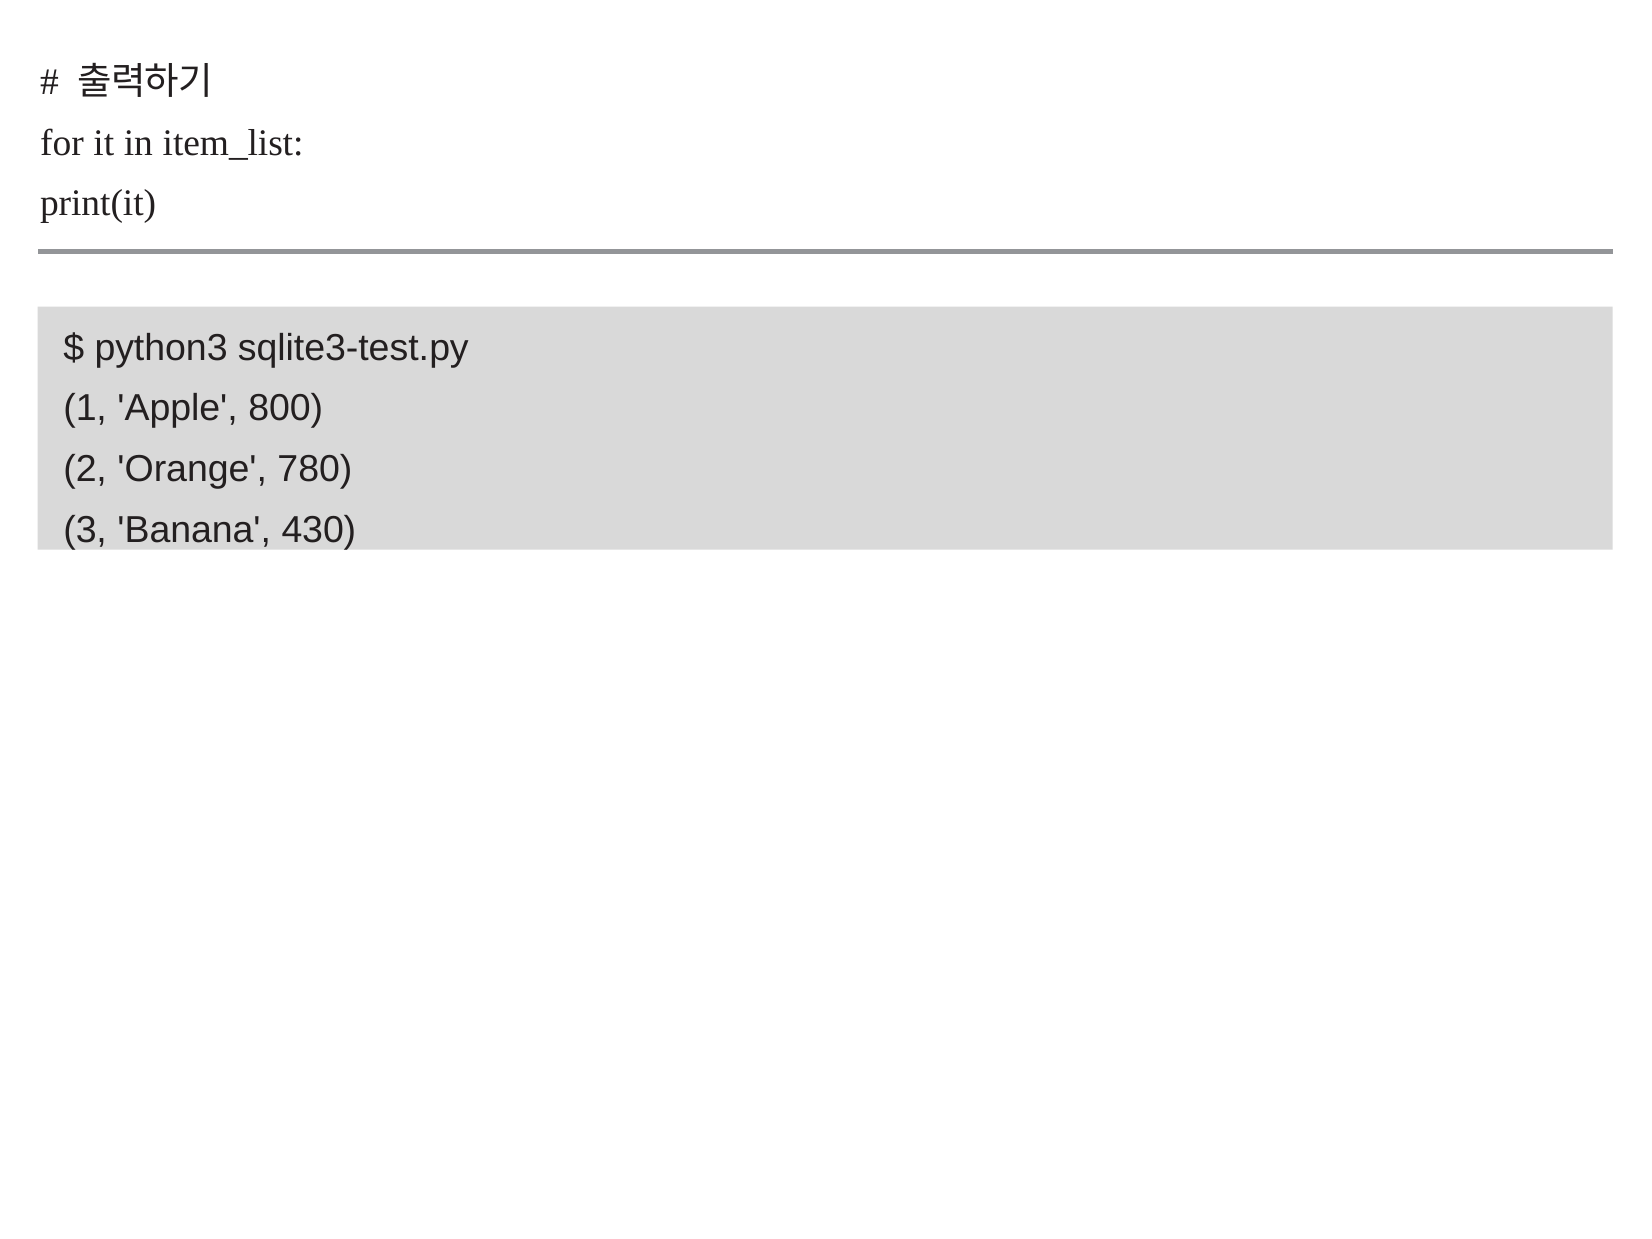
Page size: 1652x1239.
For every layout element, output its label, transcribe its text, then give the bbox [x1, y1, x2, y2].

text_box $ python3 sqlite3-test.py (1, 'Apple', 800) (2, 'Orange', 780) (3, 'Banana', 430) [37, 306, 1613, 550]
text_box # 출력하기 for it in item_list: print(it) [38, 36, 1639, 224]
